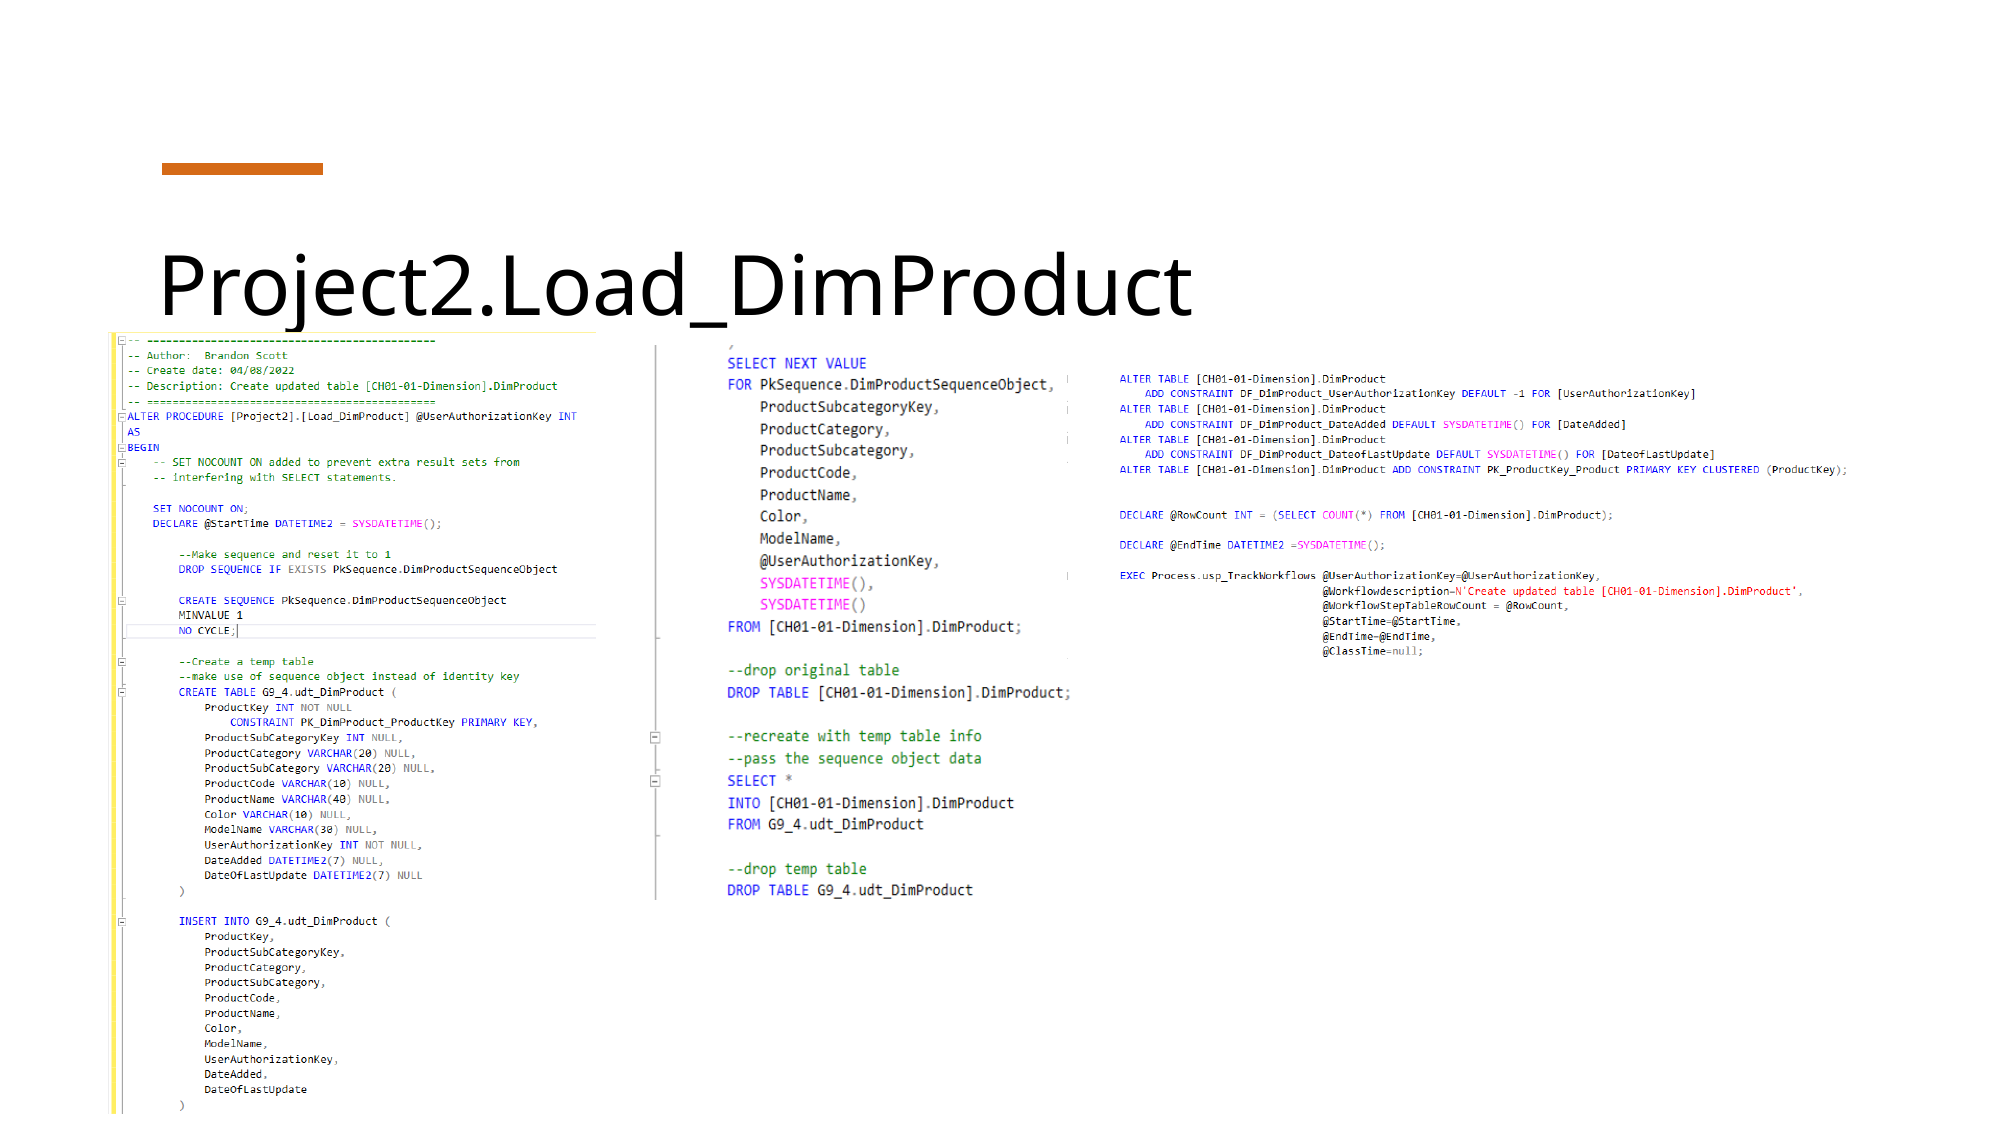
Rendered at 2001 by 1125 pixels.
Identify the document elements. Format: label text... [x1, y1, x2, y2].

picture [108, 332, 597, 1114]
title Project2.Load_DimProduct [149, 224, 1851, 442]
picture [649, 344, 1904, 901]
